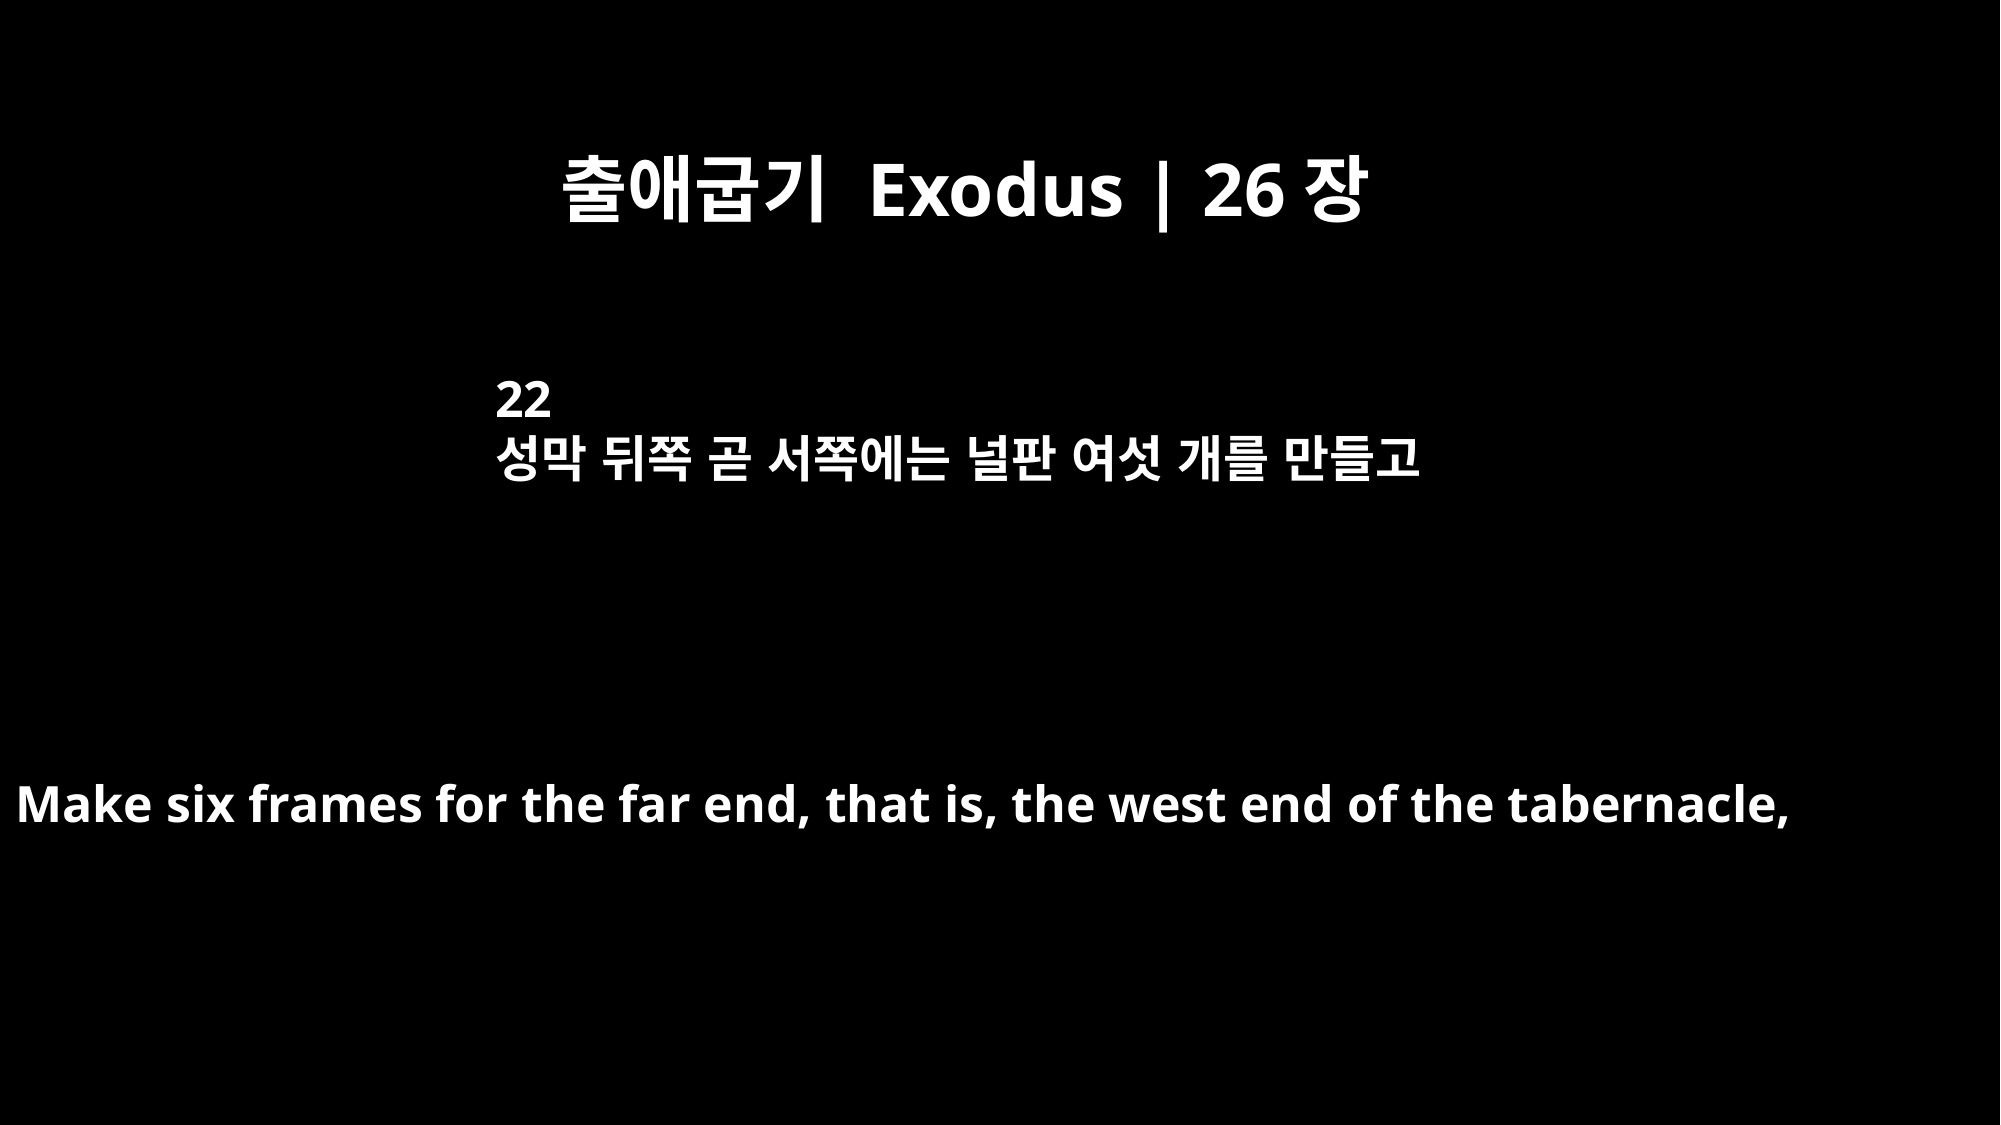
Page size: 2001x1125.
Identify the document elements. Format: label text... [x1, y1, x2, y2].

text_box 22 성막 뒤쪽 곧 서쪽에는 널판 여섯 개를 만들고 [480, 359, 1437, 495]
text_box Make six frames for the far end, that is, the west end of the tabernacle, [0, 764, 1807, 840]
text_box 출애굽기 Exodus | 26장 [545, 136, 1387, 239]
